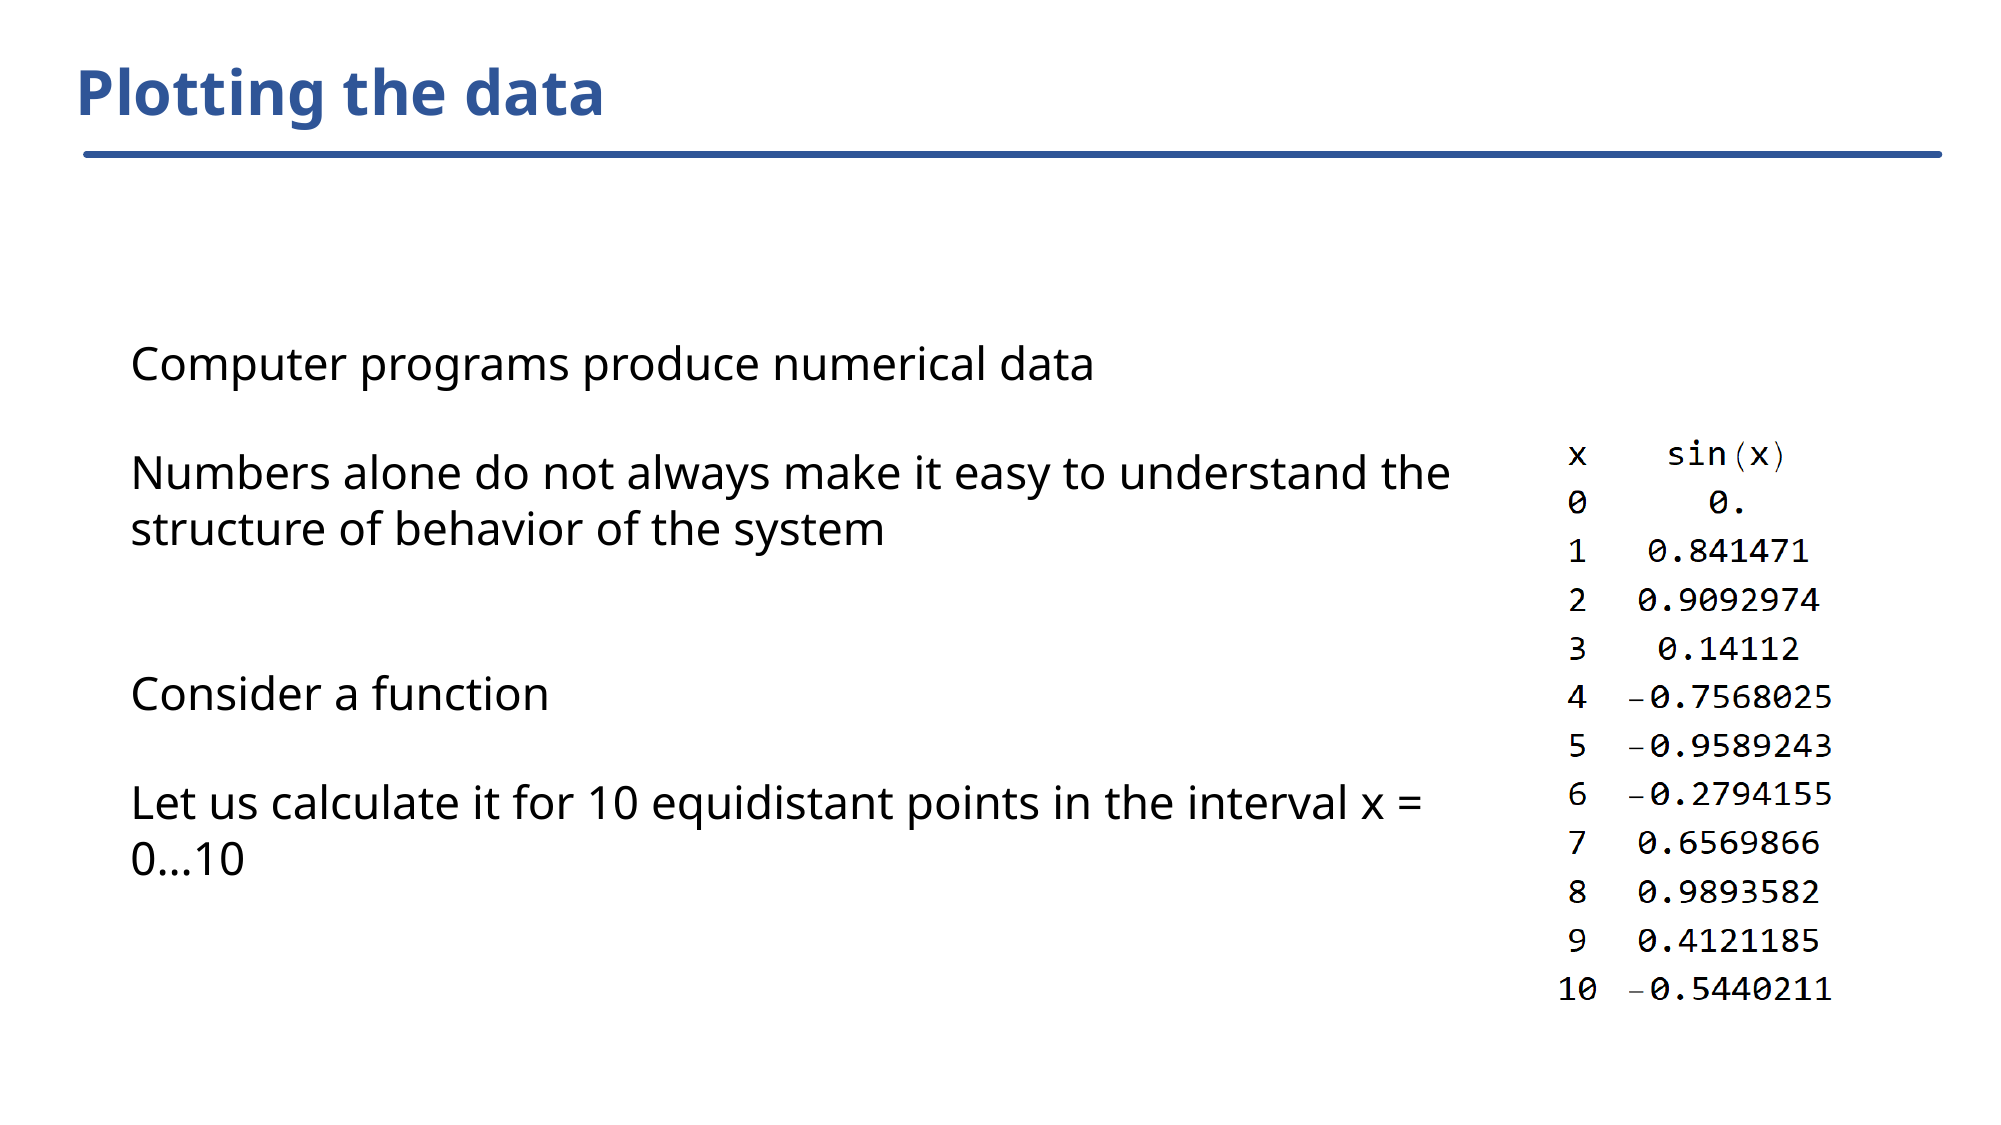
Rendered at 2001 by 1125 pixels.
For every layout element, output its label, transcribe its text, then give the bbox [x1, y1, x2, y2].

title Plotting the data [60, 0, 1940, 192]
picture [1555, 434, 1846, 1021]
